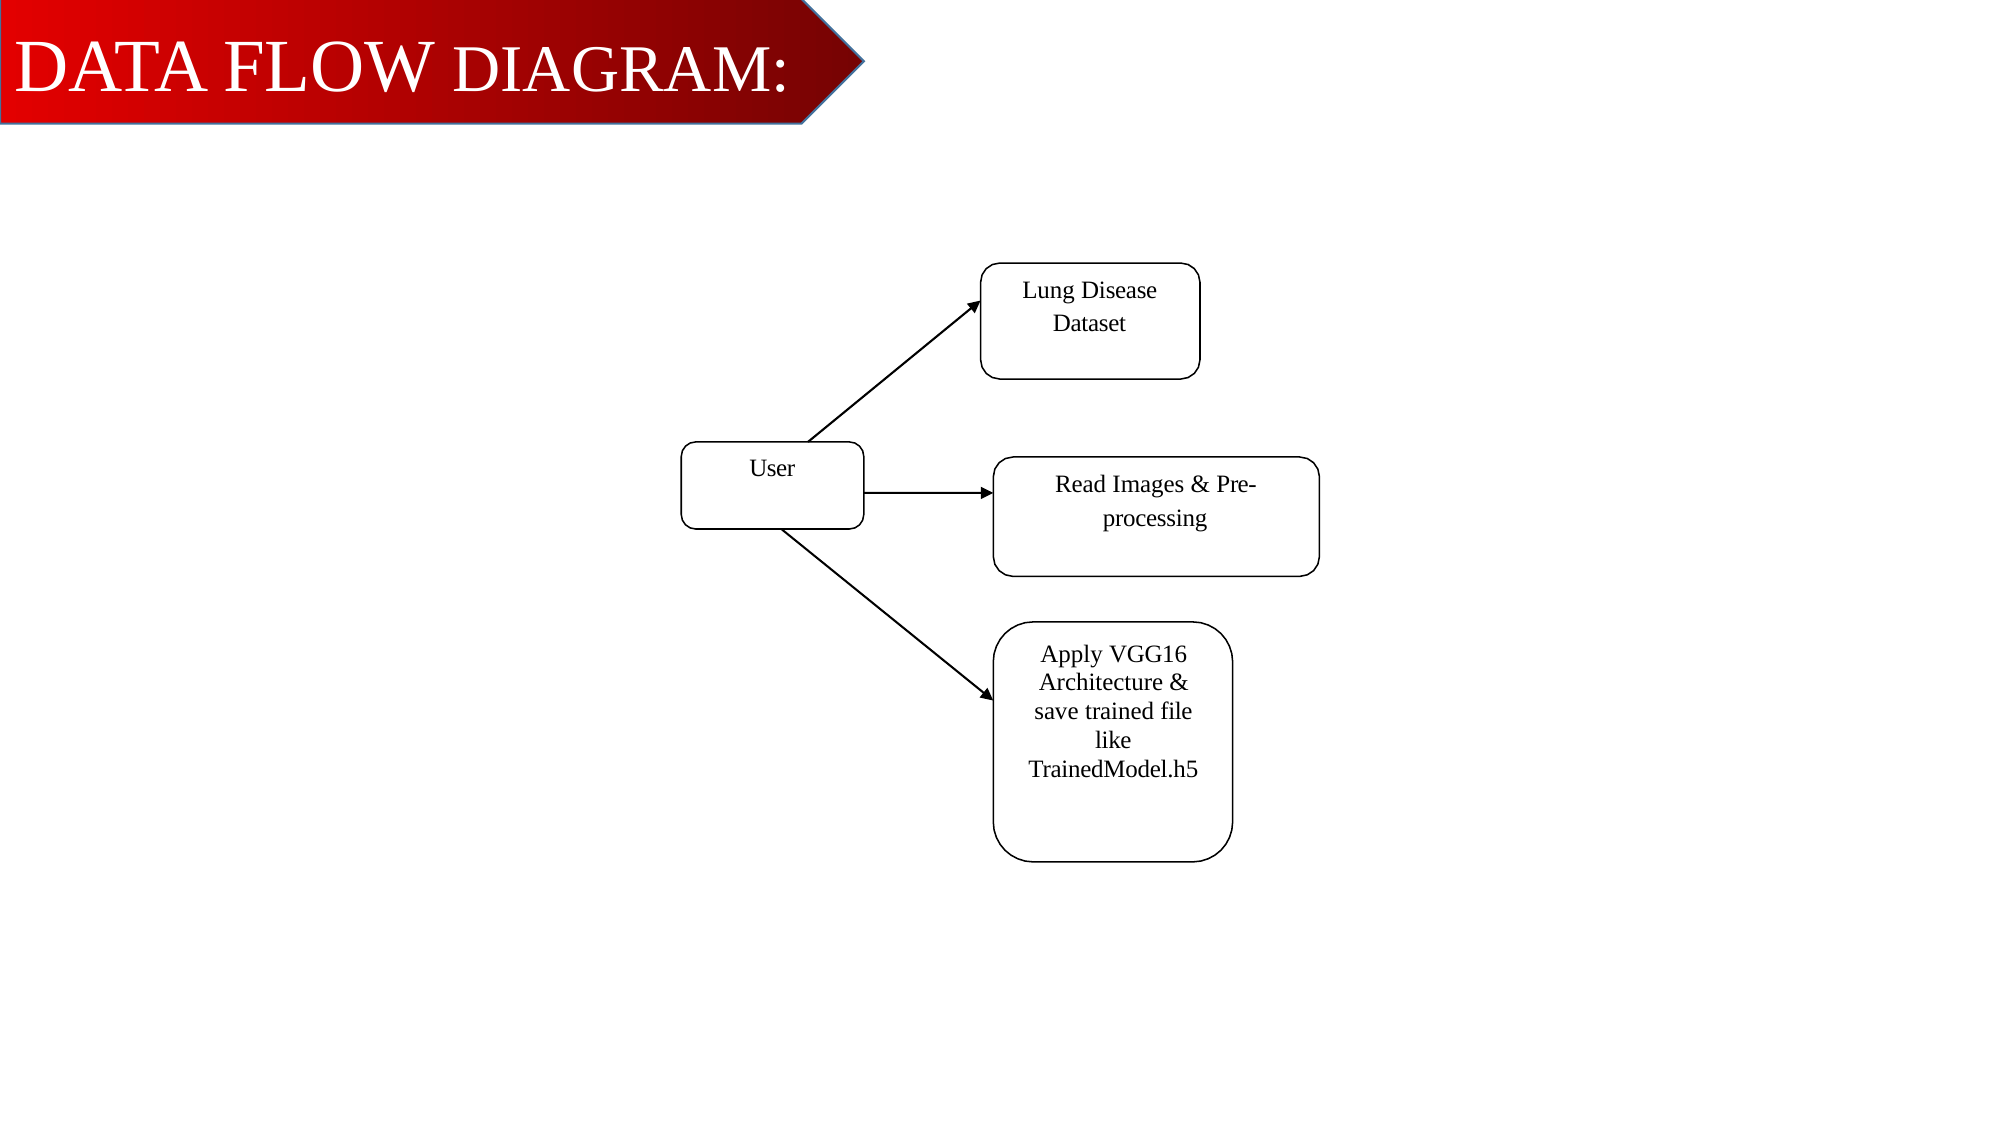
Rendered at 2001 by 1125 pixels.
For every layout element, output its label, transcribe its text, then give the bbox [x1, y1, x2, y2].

text_box [980, 263, 1201, 380]
text_box [994, 456, 1320, 577]
text_box Apply VGG16 Architecture & save trained file like TrainedModel.h5 [1023, 636, 1202, 783]
text_box Read Images & Pre- processing [1052, 461, 1261, 532]
text_box [993, 621, 1233, 862]
text_box Lung Disease Dataset [1020, 268, 1161, 337]
text_box DATA FLOW DIAGRAM: [0, 0, 866, 125]
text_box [681, 300, 994, 701]
